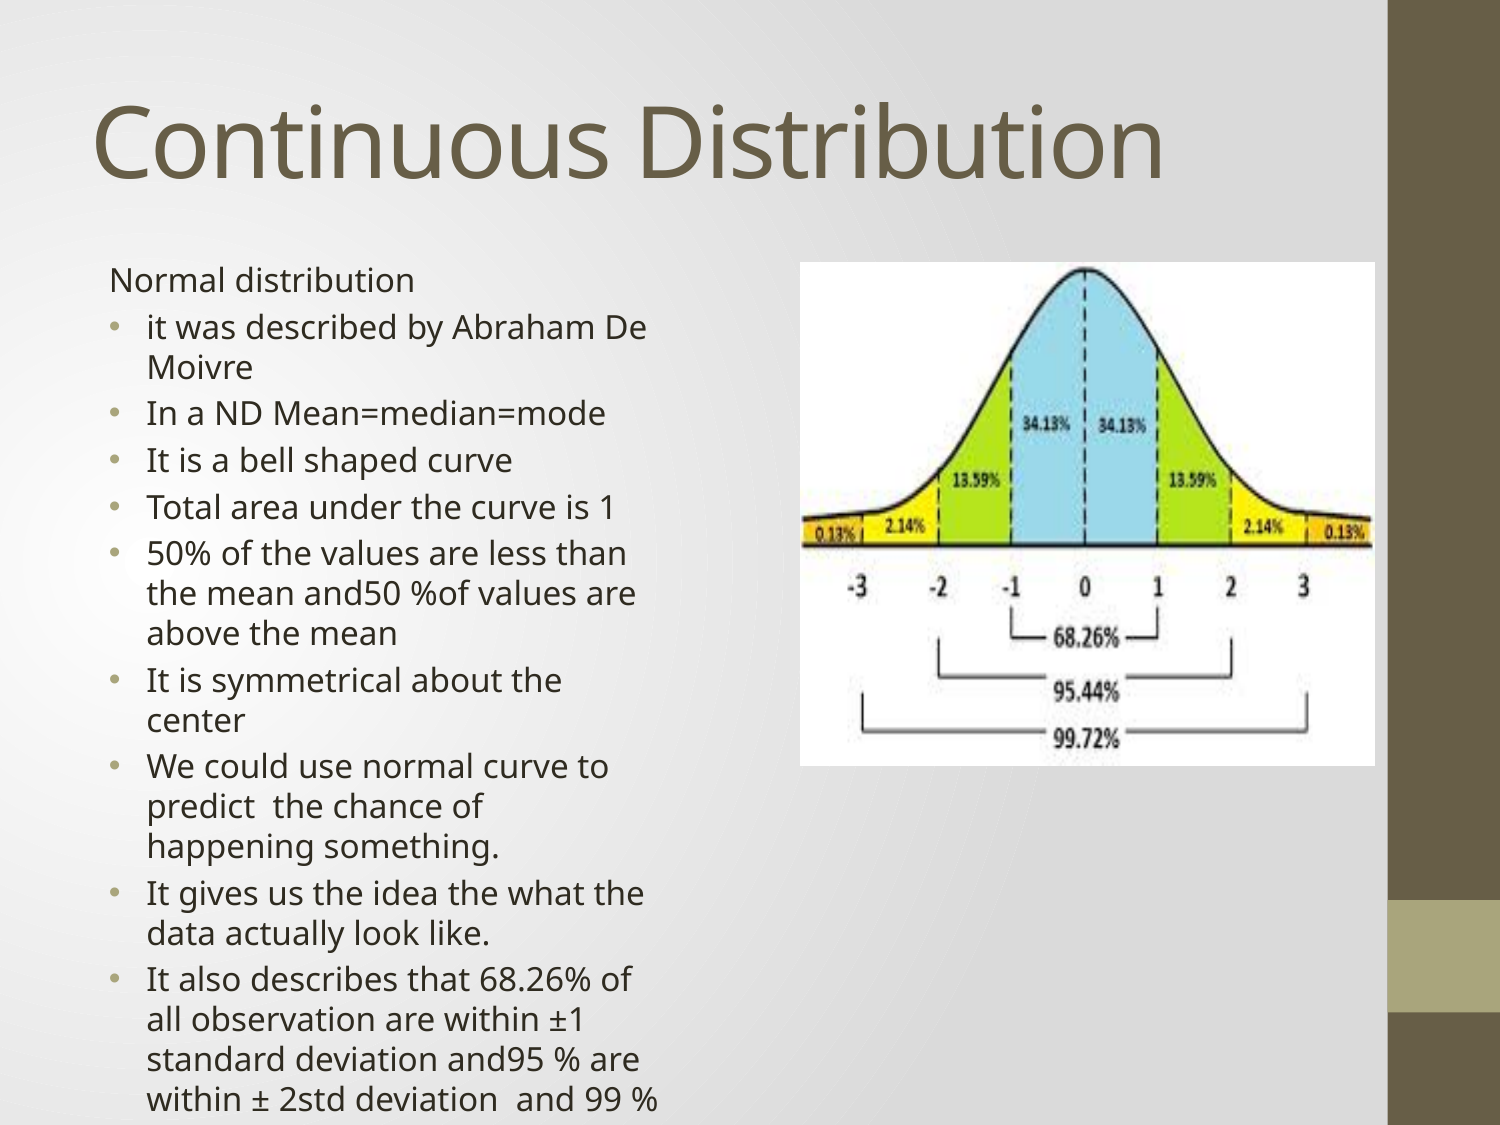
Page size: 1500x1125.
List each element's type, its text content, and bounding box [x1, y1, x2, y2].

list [800, 261, 1376, 767]
title Continuous Distribution [75, 45, 1325, 233]
list Normal distribution it was described by Abraham De Moivre In a ND Mean=median=mode It is a bell shaped curve Total area under the curve is 1 50% of the values are less than the mean and50 %of values are above the mean It is symmetrical about the center We could use normal curve to predict the chance of happening something. It gives us the idea the what the data actually look like. It also describes that 68.26% of all observation are within ±1 standard deviation and95 % are within ± 2std deviation and 99 % are in ±3 Std deviation. [75, 251, 675, 1005]
